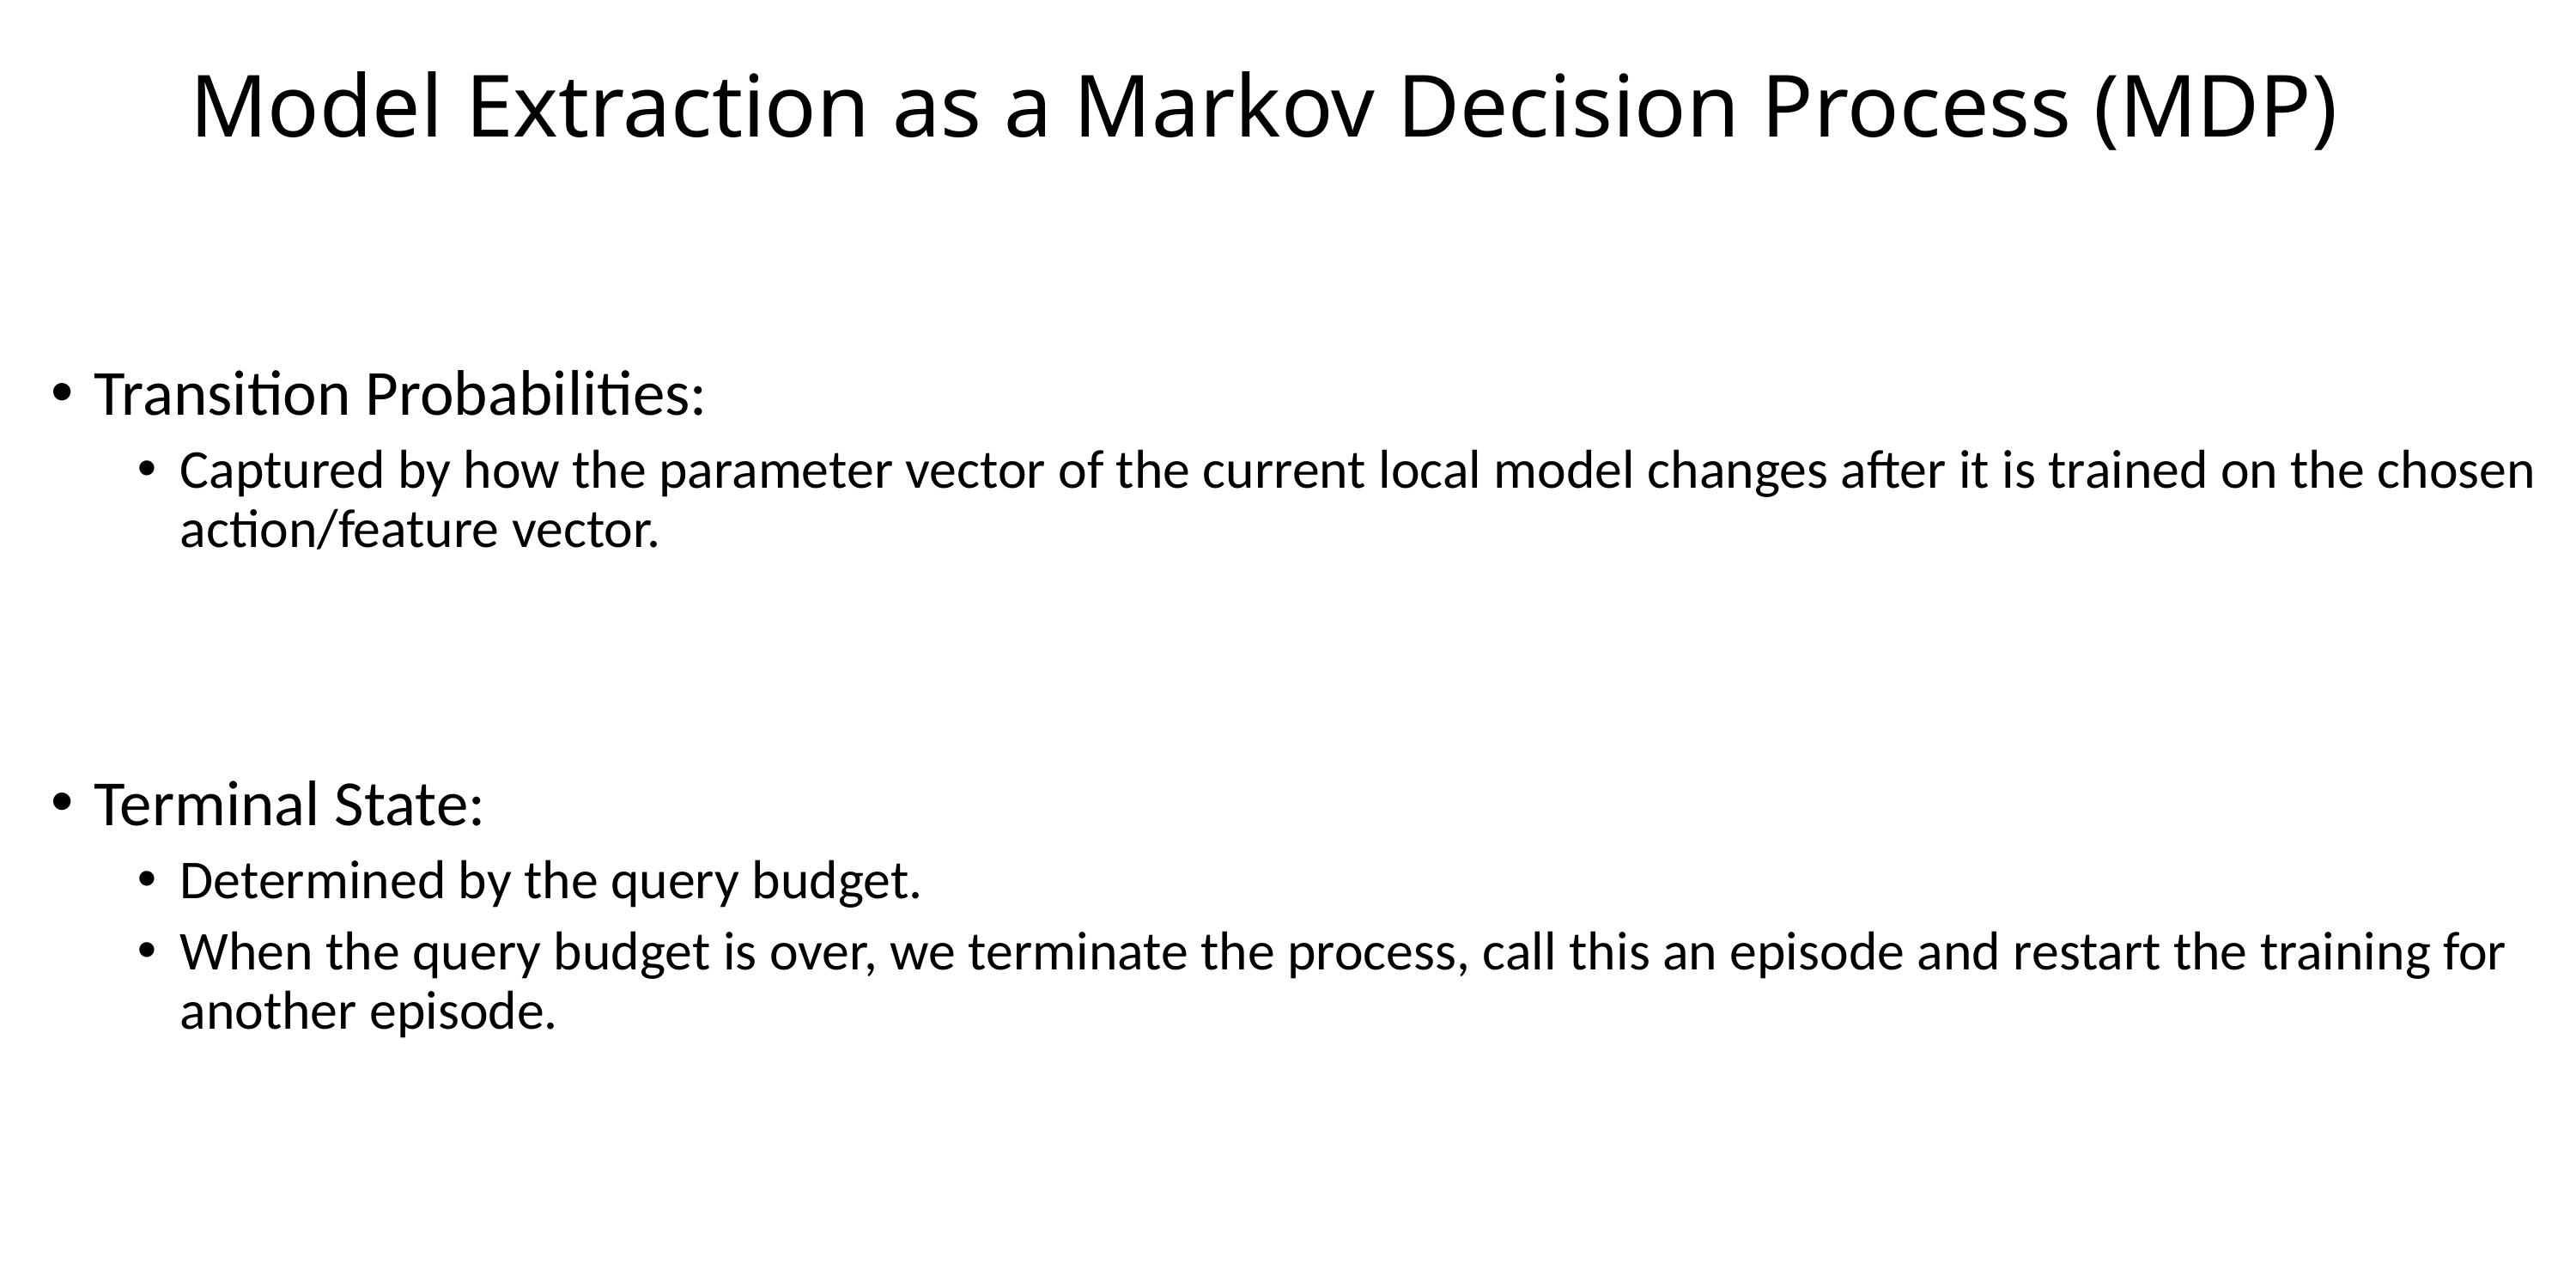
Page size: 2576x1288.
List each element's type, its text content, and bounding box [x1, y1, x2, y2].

list Transition Probabilities: Captured by how the parameter vector of the current local model changes after it is trained on the chosen action/feature vector. Terminal State: Determined by the query budget. When the query budget is over, we terminate the process, call this an episode and restart the training for another episode. [38, 252, 2561, 1163]
title Model Extraction as a Markov Decision Process (MDP) [177, 0, 2399, 222]
